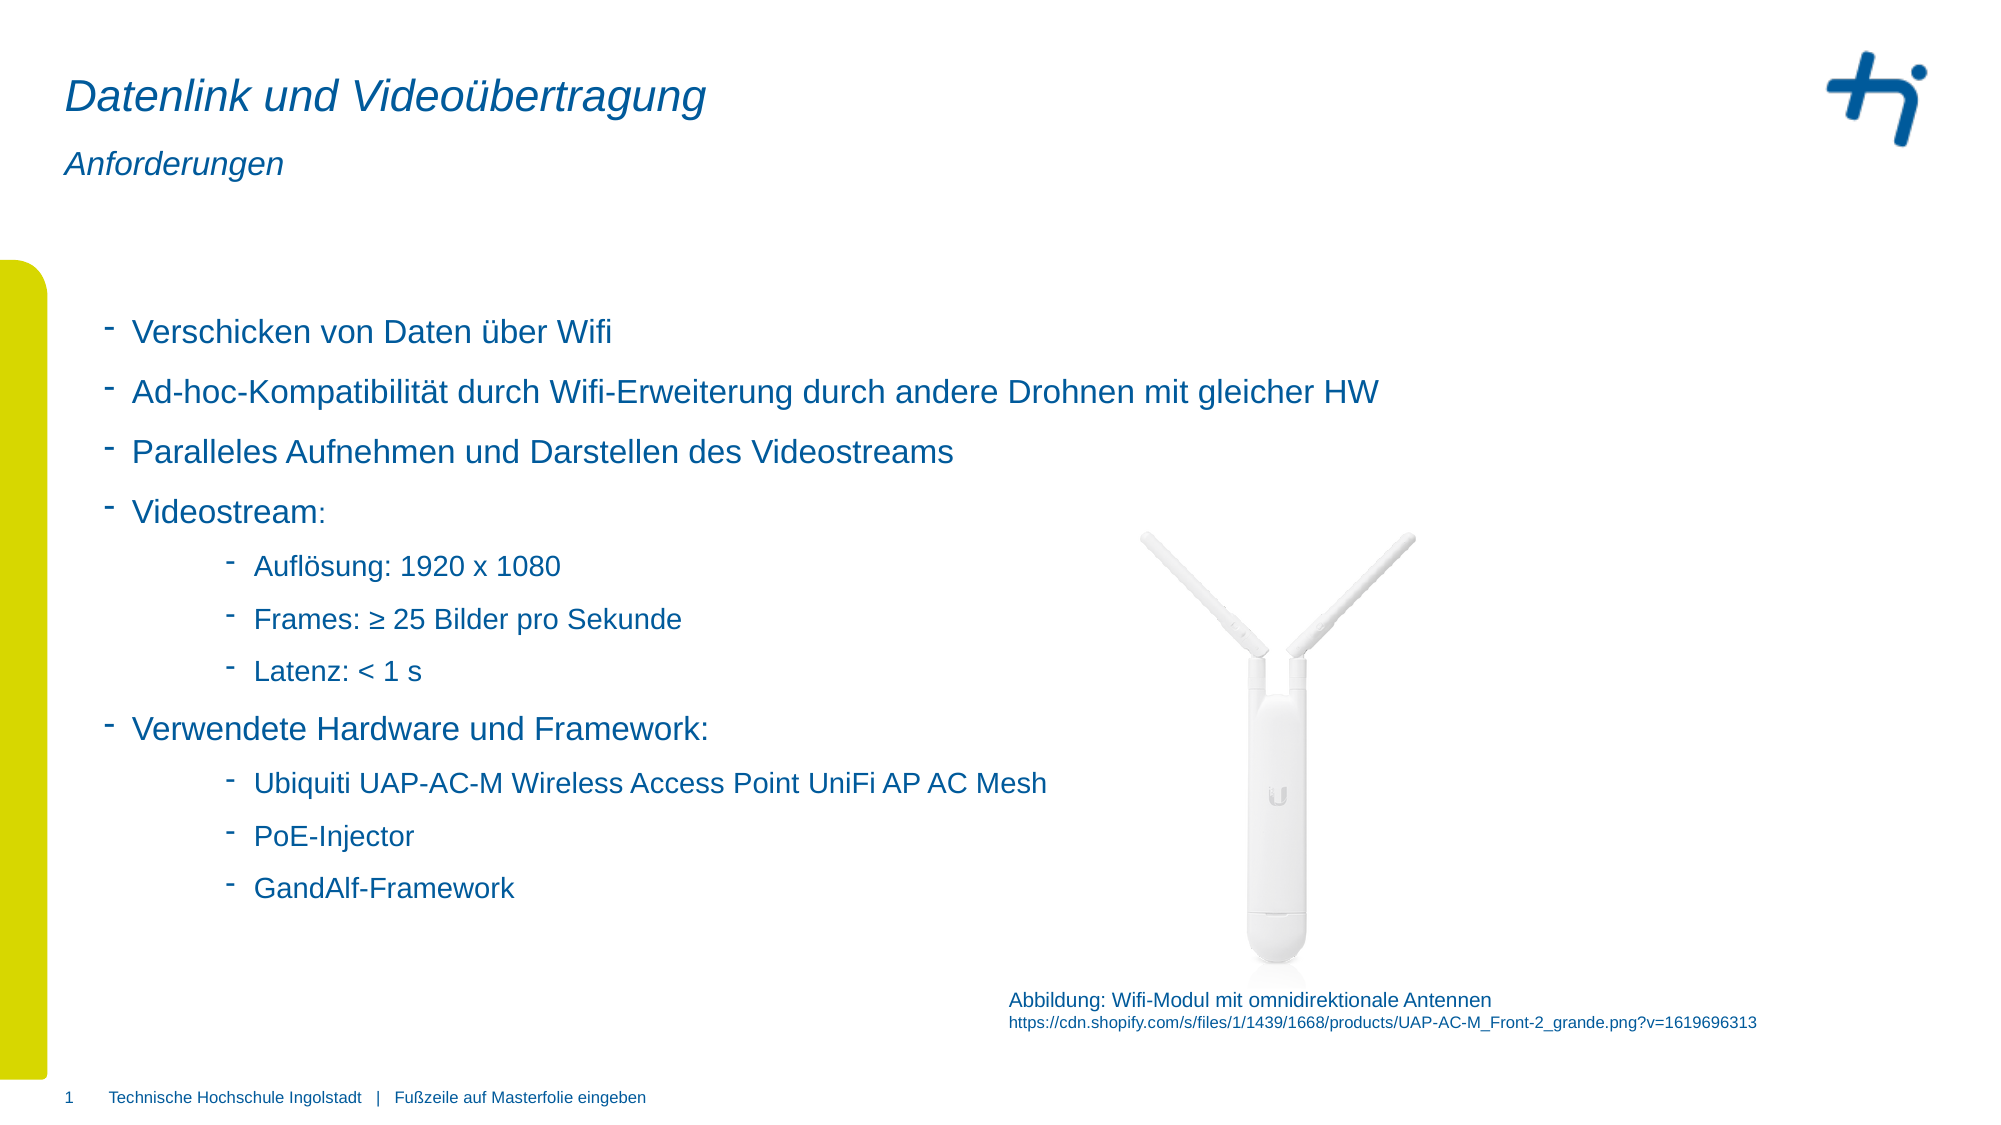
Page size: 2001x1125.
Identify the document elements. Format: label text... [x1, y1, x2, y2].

subtitle Anforderungen [64, 122, 1665, 179]
slide_number 1 [64, 1087, 107, 1122]
list Verschicken von Daten über Wifi Ad-hoc-Kompatibilität durch Wifi-Erweiterung durch andere Drohnen mit gleicher HW Paralleles Aufnehmen und Darstellen des Videostreams Videostream: Auflösung: 1920 x 1080 Frames: ≥ 25 Bilder pro Sekunde Latenz: < 1 s Verwendete Hardware und Framework: Ubiquiti UAP-AC-M Wireless Access Point UniFi AP AC Mesh PoE-Injector GandAlf-Framework [103, 290, 1919, 1069]
picture [1010, 486, 1544, 1020]
title Datenlink und Videoübertragung [64, 66, 1665, 121]
text_box Abbildung: Wifi-Modul mit omnidirektionale Antennen https://cdn.shopify.com/s/files/1/1439/1668/products/UAP-AC-M_Front-2_grande.png?v=1619696313 [994, 979, 1774, 1039]
